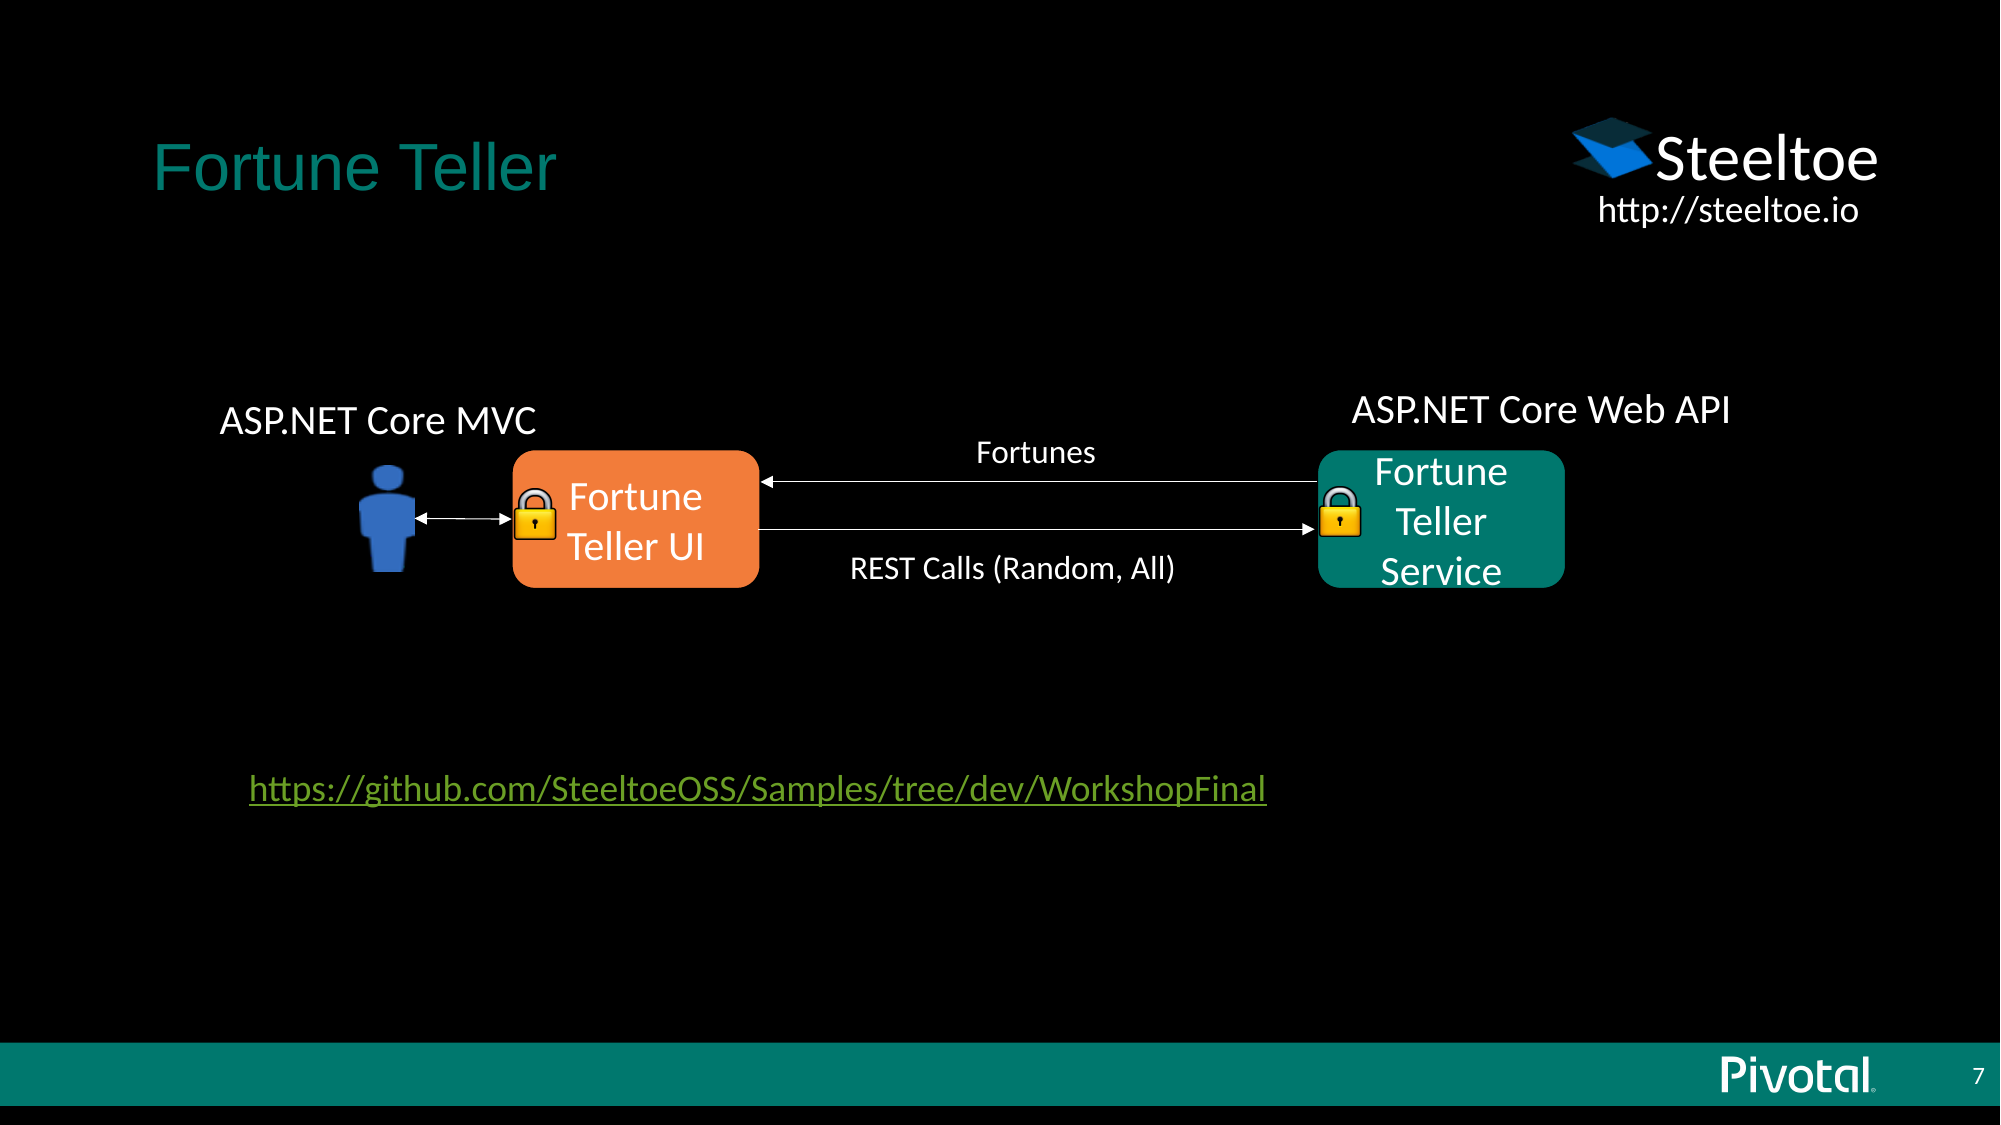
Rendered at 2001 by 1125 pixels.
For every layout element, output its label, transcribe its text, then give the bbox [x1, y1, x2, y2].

picture [1314, 486, 1366, 537]
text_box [1559, 106, 1897, 237]
title Fortune Teller [137, 59, 1863, 278]
slide_number 7 [1550, 1044, 2000, 1105]
picture [509, 488, 561, 540]
text_box https://github.com/SteeltoeOSS/Samples/tree/dev/WorkshopFinal [234, 756, 1283, 817]
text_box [170, 385, 1566, 612]
text_box ASP.NET Core Web API [1272, 374, 1812, 439]
